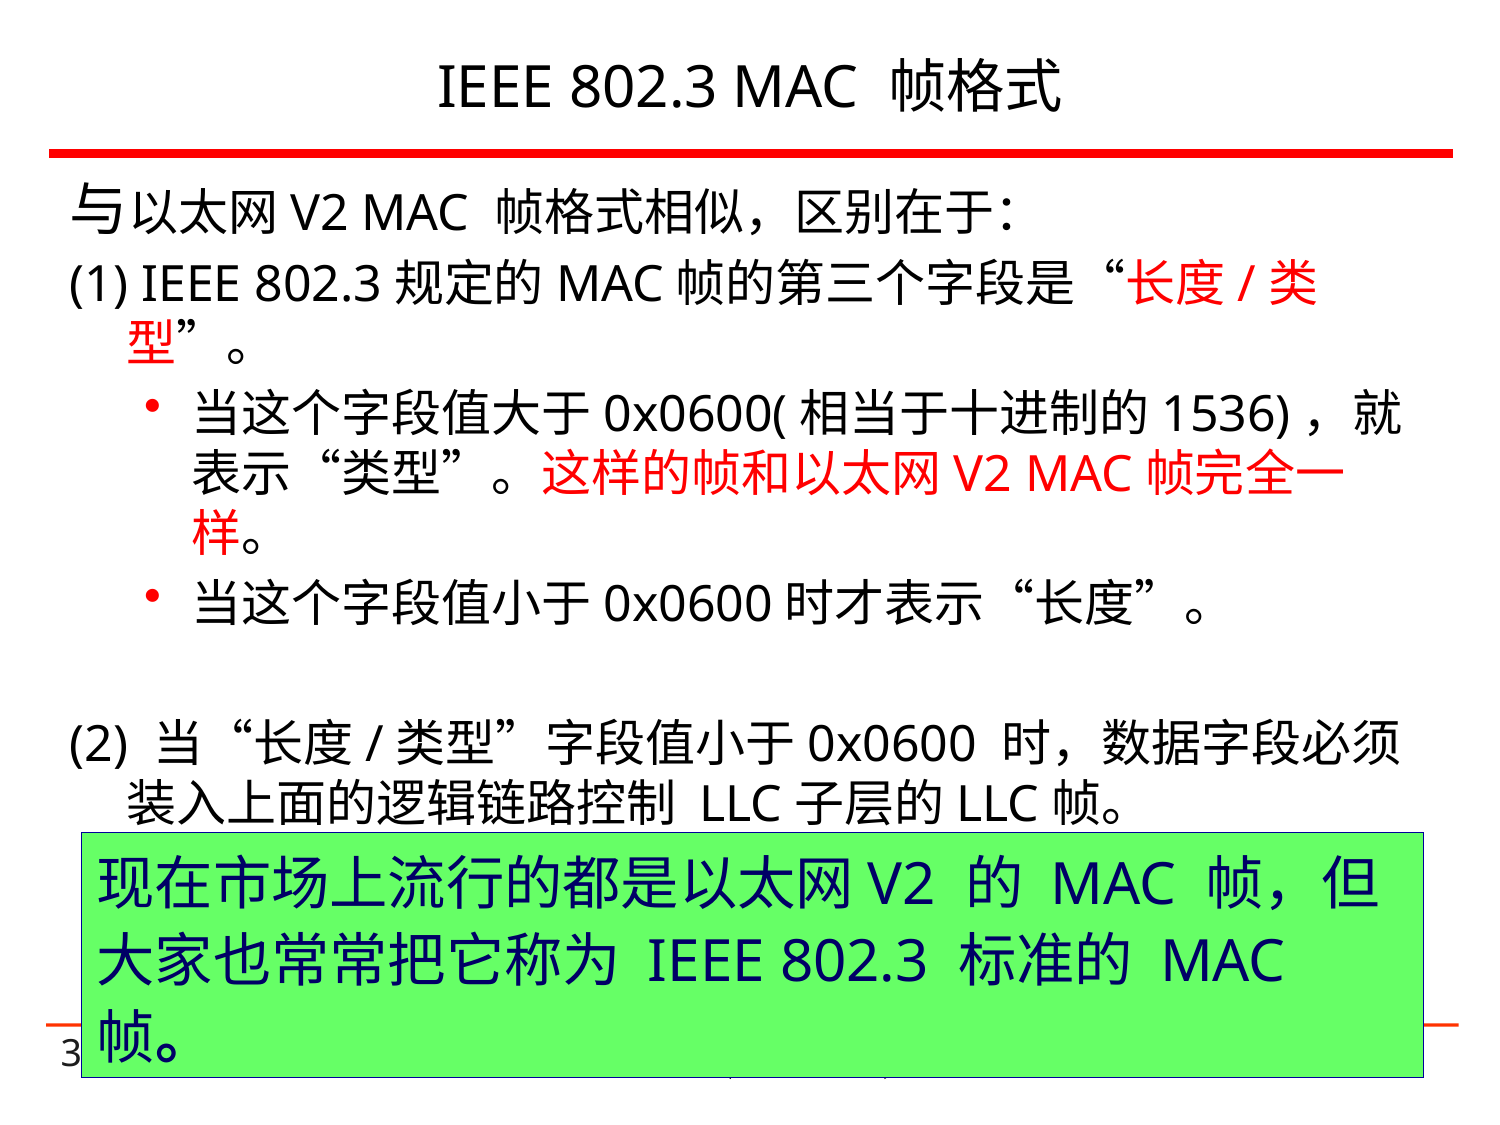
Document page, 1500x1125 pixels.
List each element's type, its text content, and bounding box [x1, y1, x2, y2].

text_box 现在市场上流行的都是以太网V2 的 MAC 帧，但大家也常常把它称为 IEEE 802.3 标准的 MAC 帧。 [81, 832, 1424, 1078]
list 与以太网V2 MAC 帧格式相似，区别在于： (1) IEEE 802.3规定的MAC帧的第三个字段是“长度/类型”。 当这个字段值大于0x0600(相当于十进制的1536)，就表示“类型”。这样的帧和以太网V2 MAC帧完全一样。 当这个字段值小于0x0600时才表示“长度”。 (2) 当“长度/类型”字段值小于0x0600 时，数据字段必须装入上面的逻辑链路控制 LLC子层的LLC帧。 [54, 163, 1447, 1009]
title IEEE 802.3 MAC 帧格式 [53, 30, 1447, 138]
